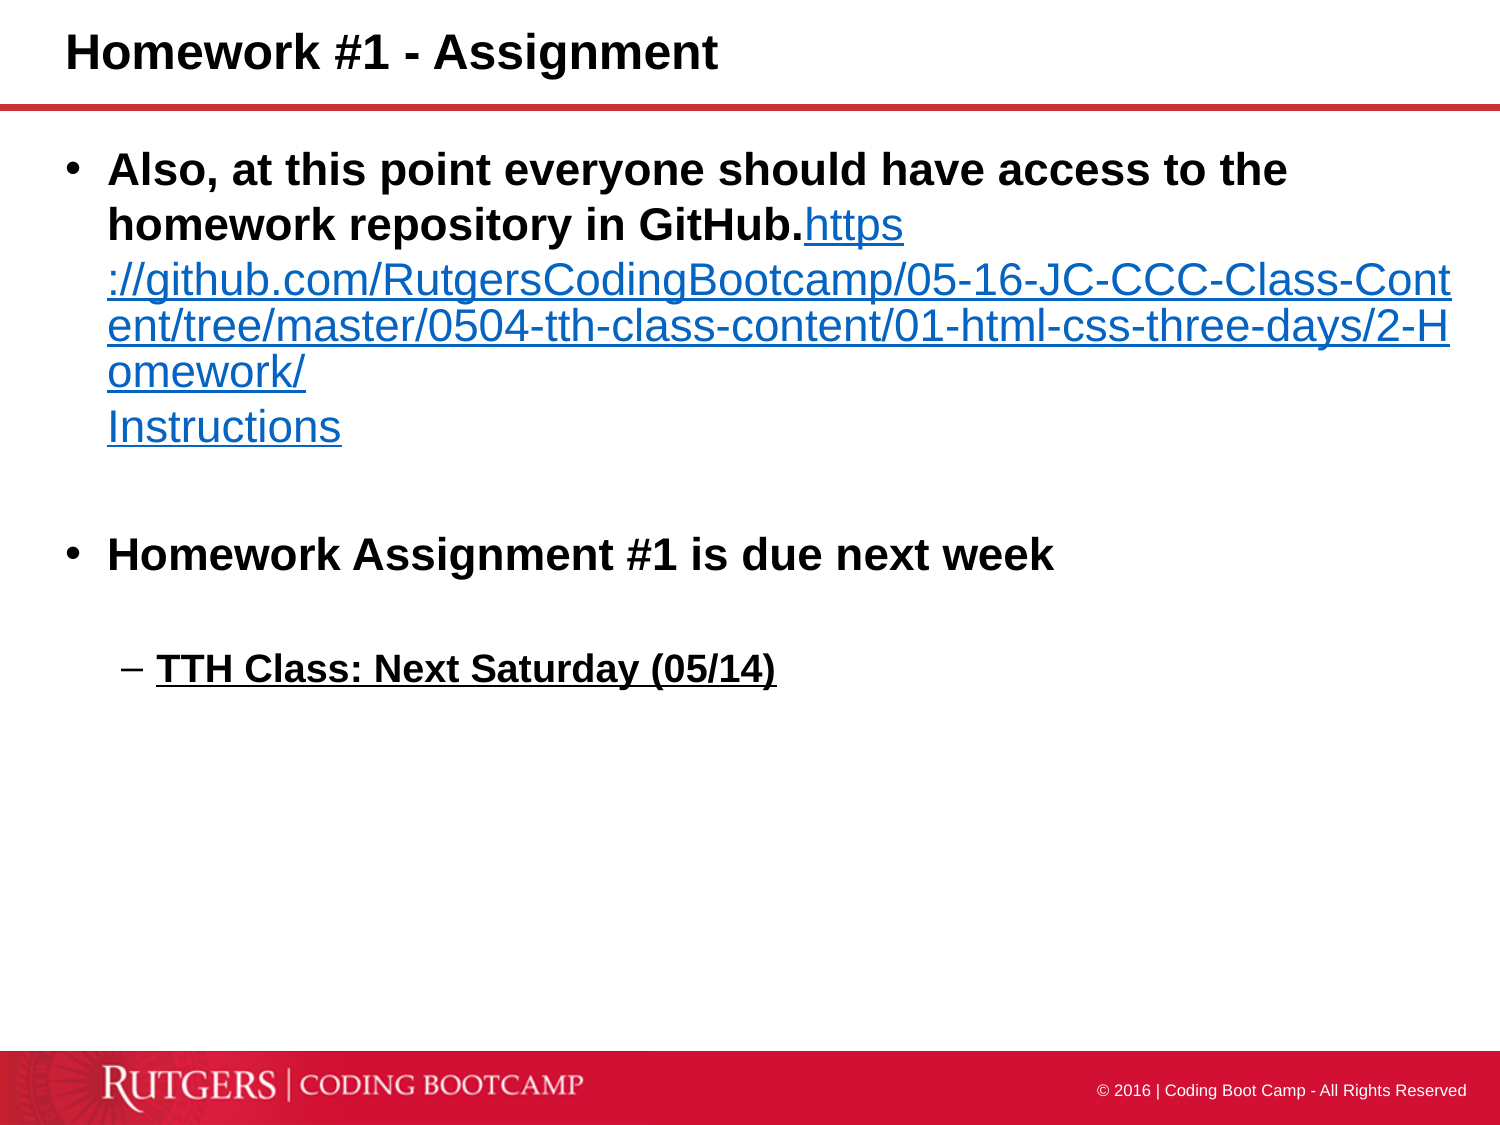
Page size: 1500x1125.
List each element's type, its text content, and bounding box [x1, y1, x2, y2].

picture [0, 1051, 650, 1125]
text_box Also, at this point everyone should have access to the homework repository in GitHub.https://github.com/RutgersCodingBootcamp/05-16-JC-CCC-Class-Content/tree/master/0504-tth-class-content/01-html-css-three-days/2-Homework/Instructions Homework Assignment #1 is due next week TTH Class: Next Saturday (05/14) [49, 124, 1484, 863]
title Homework #1 - Assignment [50, 0, 948, 108]
